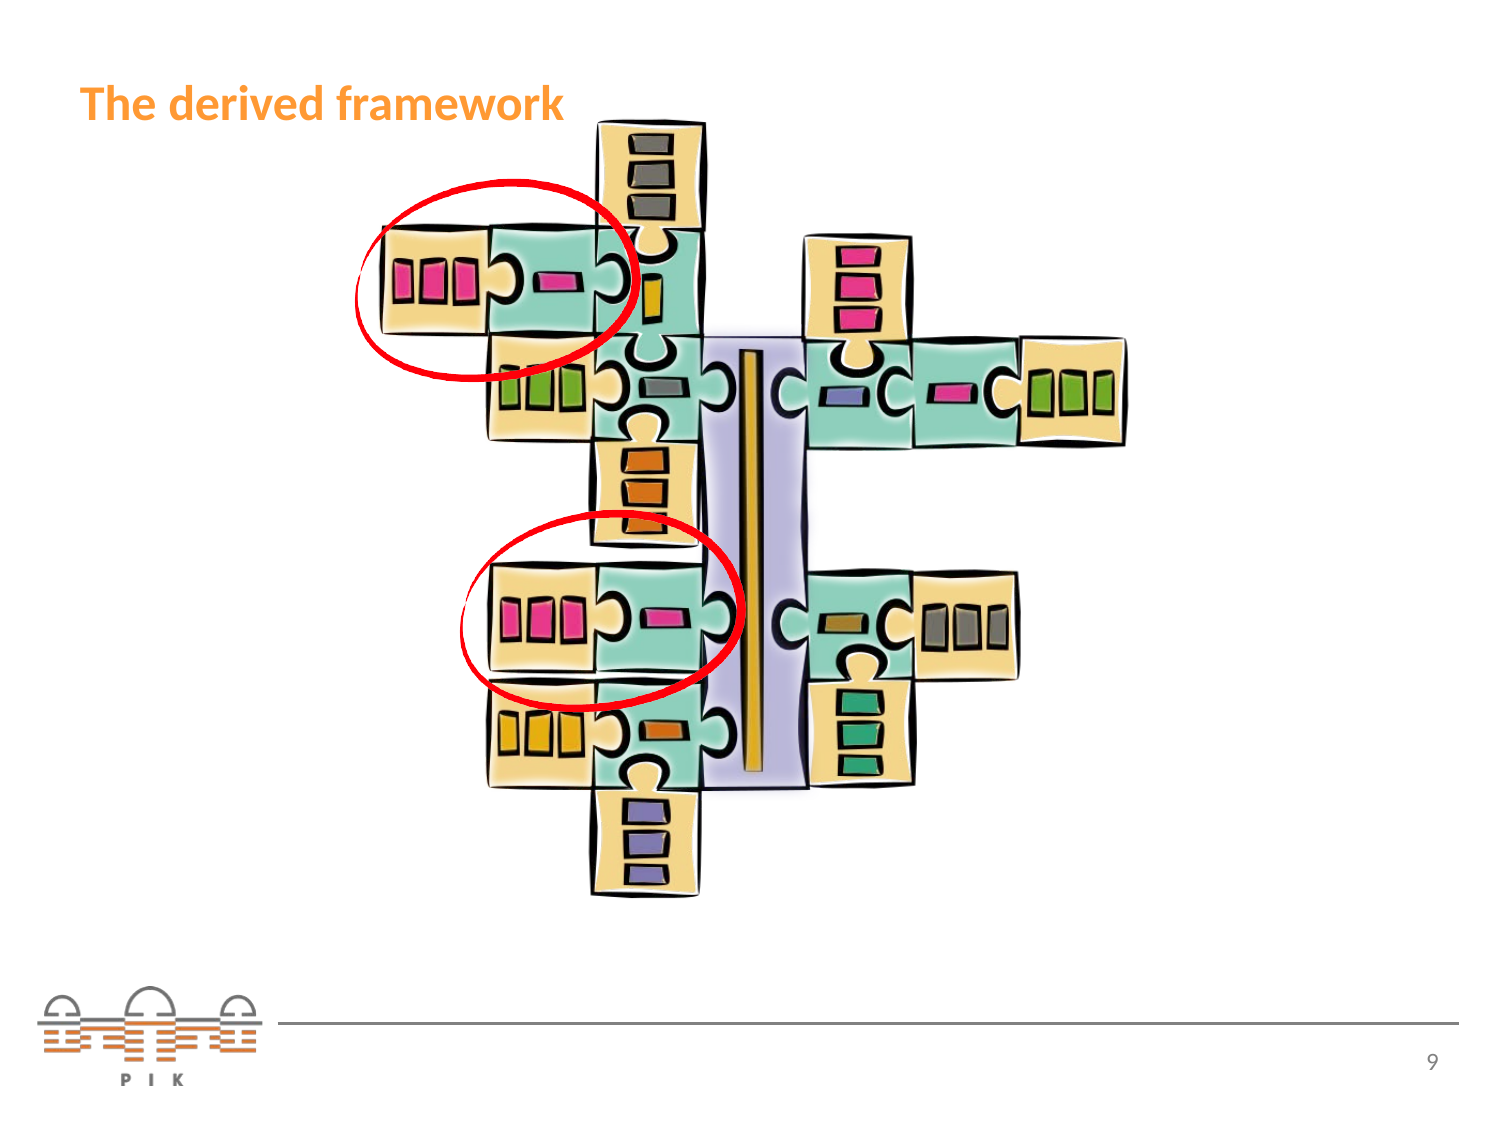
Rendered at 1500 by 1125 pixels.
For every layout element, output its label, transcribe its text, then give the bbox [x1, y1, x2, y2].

title The derived framework [77, 67, 344, 258]
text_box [349, 0, 1148, 1125]
text_box 9 [1419, 1049, 1458, 1076]
picture [37, 986, 263, 1086]
